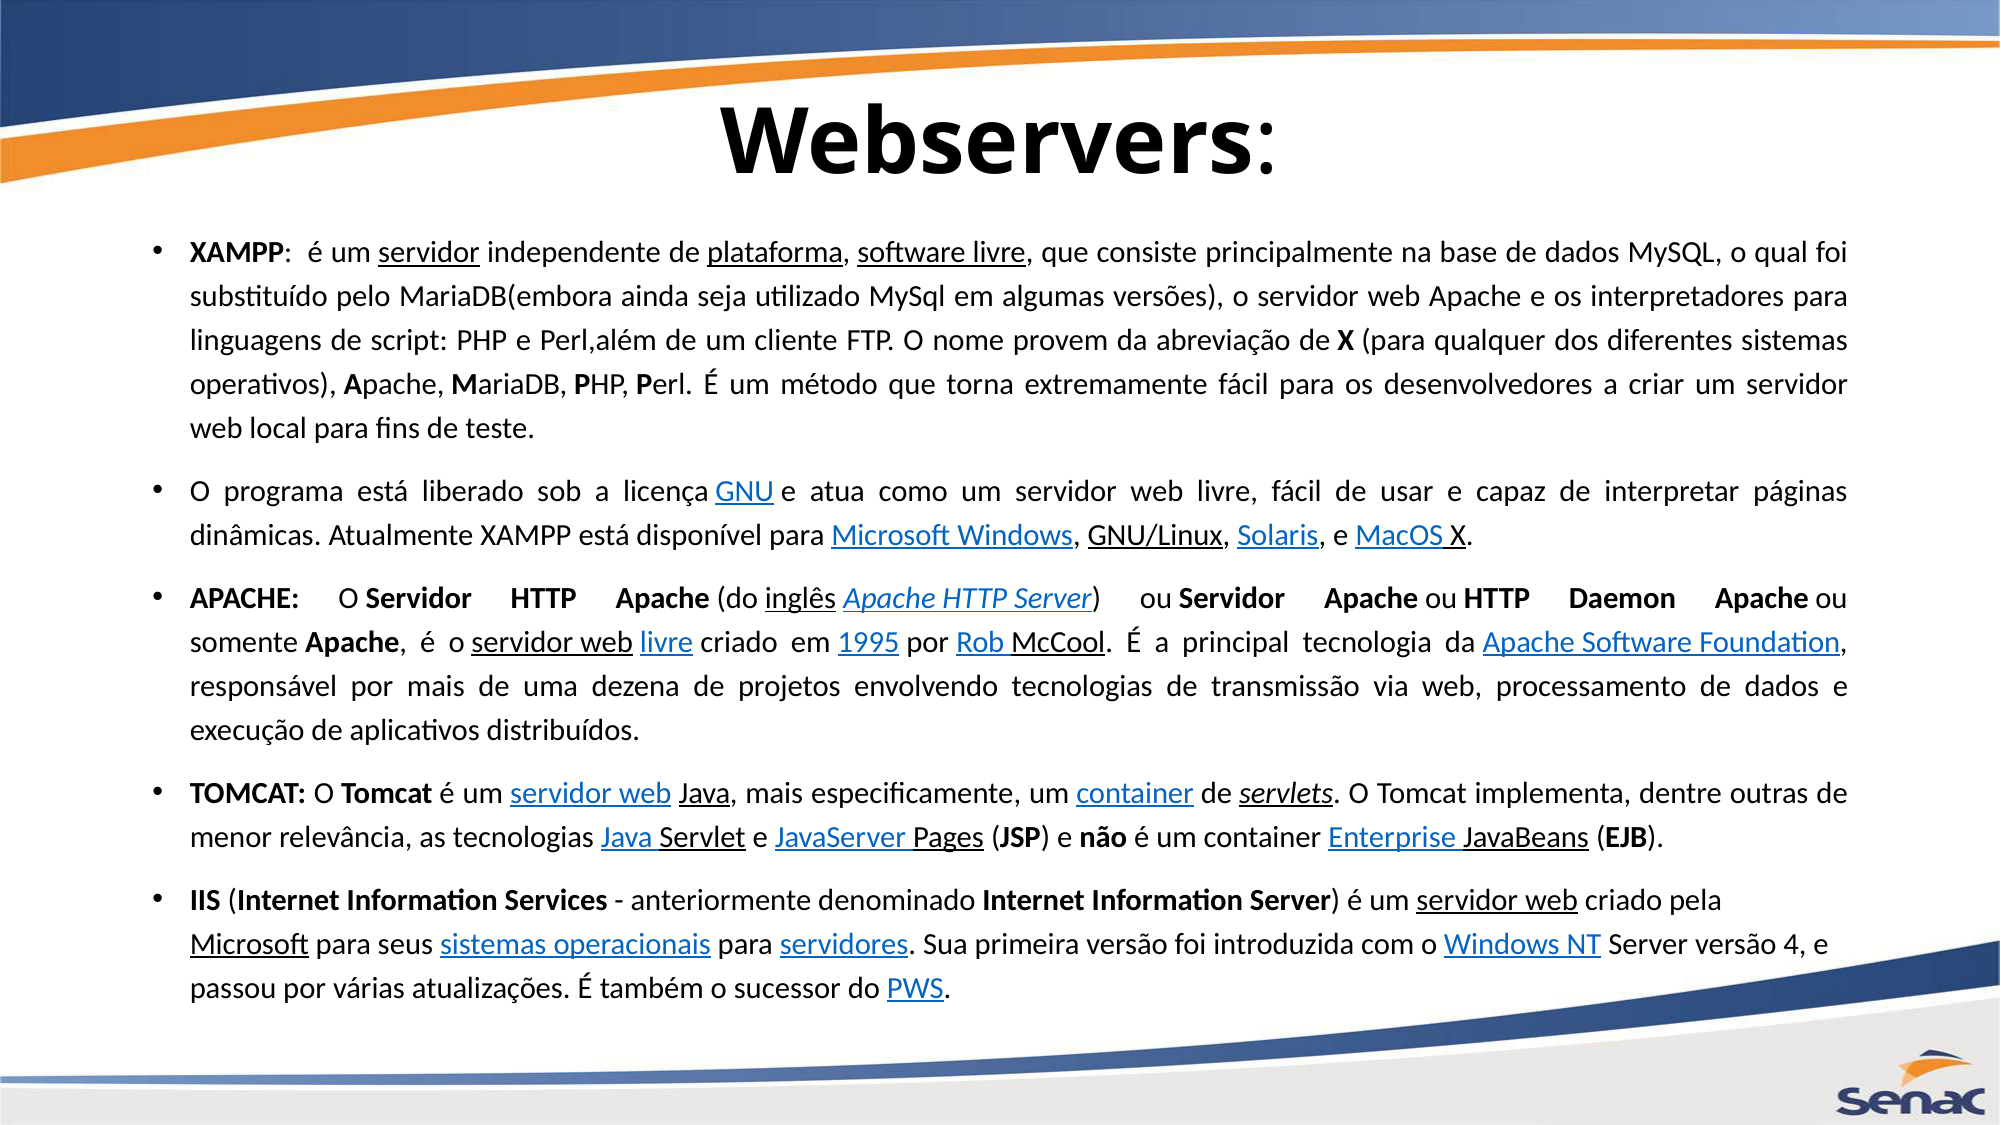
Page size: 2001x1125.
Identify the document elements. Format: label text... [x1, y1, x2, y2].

picture [0, 0, 2000, 1125]
list XAMPP: é um servidor independente de plataforma, software livre, que consiste principalmente na base de dados MySQL, o qual foi substituído pelo MariaDB(embora ainda seja utilizado MySql em algumas versões), o servidor web Apache e os interpretadores para linguagens de script: PHP e Perl,além de um cliente FTP. O nome provem da abreviação de X (para qualquer dos diferentes sistemas operativos), Apache, MariaDB, PHP, Perl. É um método que torna extremamente fácil para os desenvolvedores a criar um servidor web local para fins de teste. O programa está liberado sob a licença GNU e atua como um servidor web livre, fácil de usar e capaz de interpretar páginas dinâmicas. Atualmente XAMPP está disponível para Microsoft Windows, GNU/Linux, Solaris, e MacOS X. APACHE: O Servidor HTTP Apache (do inglês Apache HTTP Server) ou Servidor Apache ou HTTP Daemon Apache ou somente Apache, é o servidor web livre criado em 1995 por Rob McCool. É a principal tecnologia da Apache Software Foundation, responsável por mais de uma dezena de projetos envolvendo tecnologias de transmissão via web, processamento de dados e execução de aplicativos distribuídos. TOMCAT: O Tomcat é um servidor web Java, mais especificamente, um container de servlets. O Tomcat implementa, dentre outras de menor relevância, as tecnologias Java Servlet e JavaServer Pages (JSP) e não é um container Enterprise JavaBeans (EJB). IIS (Internet Information Services - anteriormente denominado Internet Information Server) é um servidor web criado pela Microsoft para seus sistemas operacionais para servidores. Sua primeira versão foi introduzida com o Windows NT Server versão 4, e passou por várias atualizações. É também o sucessor do PWS. [137, 217, 1863, 1014]
title Webservers: [137, 53, 1863, 217]
